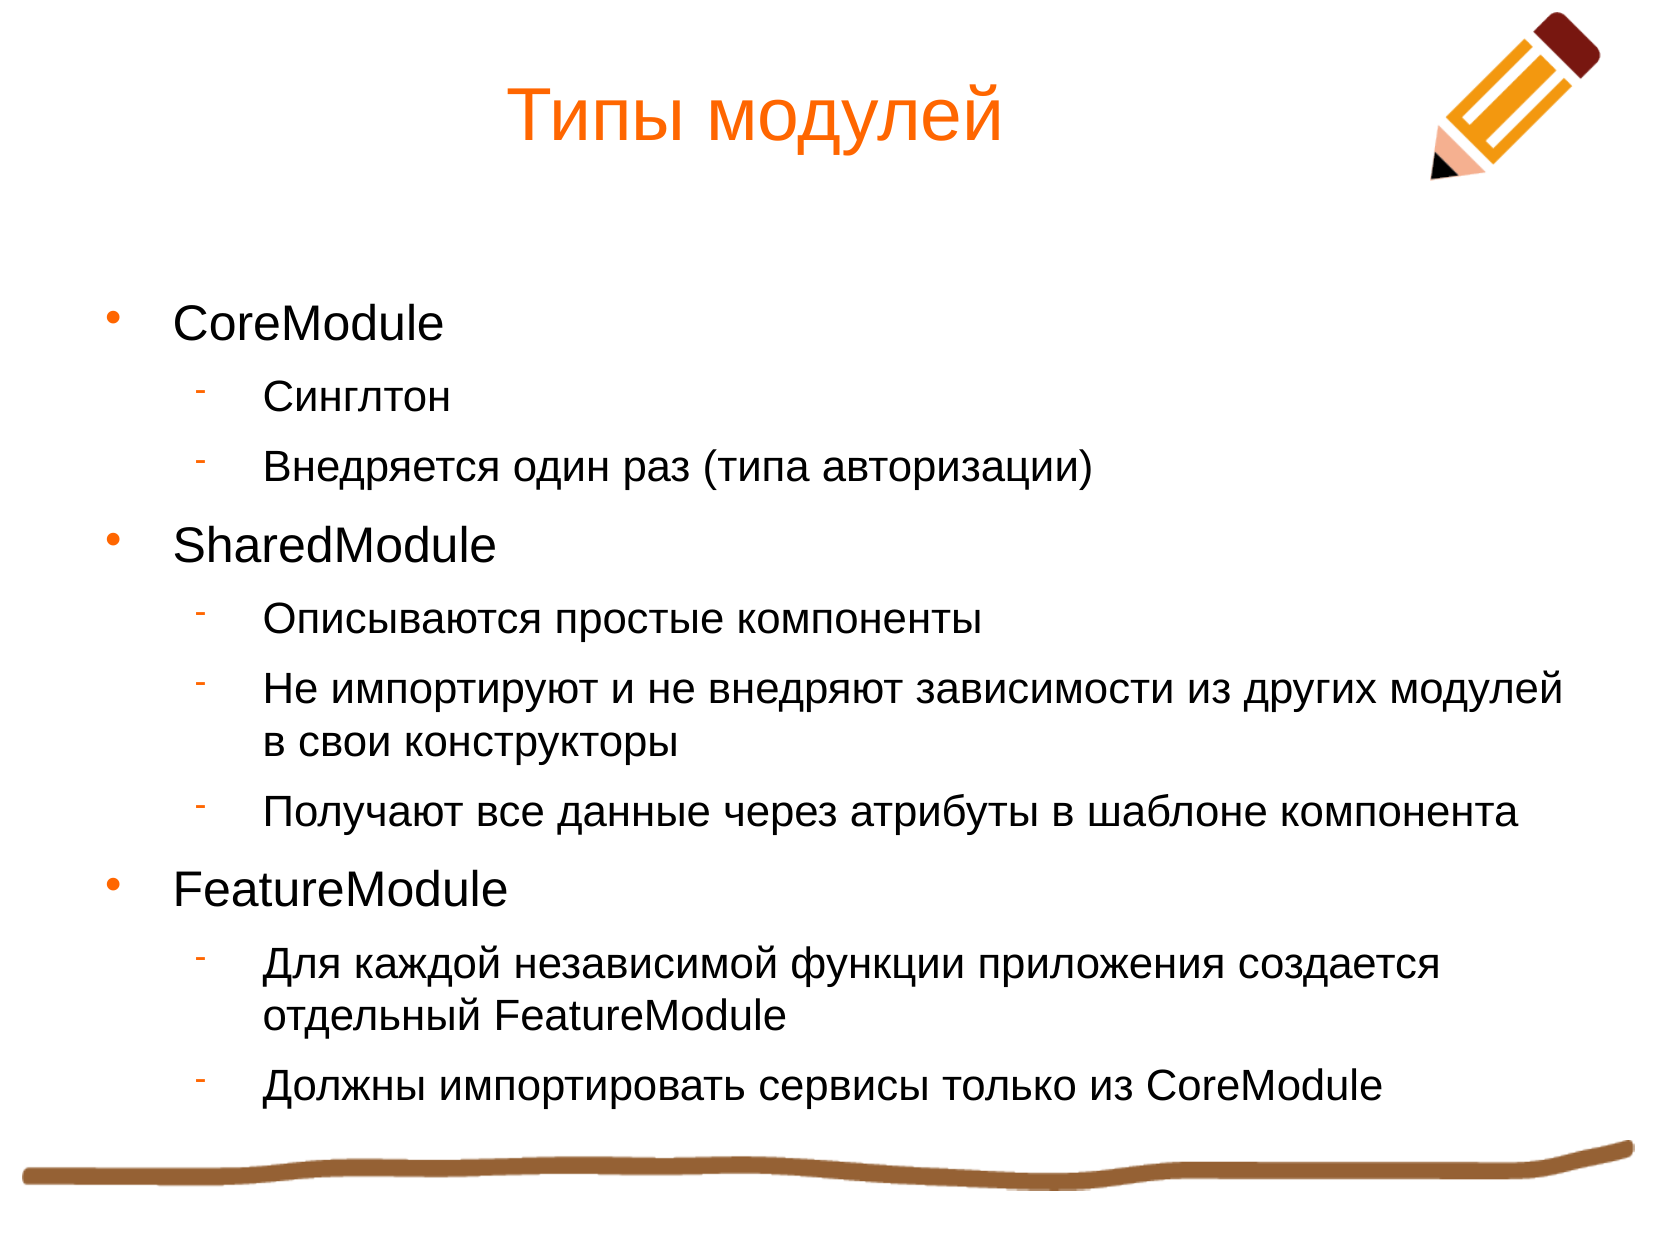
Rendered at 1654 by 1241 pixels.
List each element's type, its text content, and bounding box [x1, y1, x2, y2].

text_box CoreModule Синглтон Внедряется один раз (типа авторизации) SharedModule Описываются простые компоненты Не импортируют и не внедряют зависимости из других модулей в свои конструкторы Получают все данные через атрибуты в шаблоне компонента FeatureModule Для каждой независимой функции приложения создается отдельный FeatureModule Должны импортировать сервисы только из CoreModule [82, 290, 1571, 1121]
picture [22, 1140, 1635, 1191]
text_box Типы модулей [82, 65, 1430, 156]
picture [1430, 12, 1601, 181]
